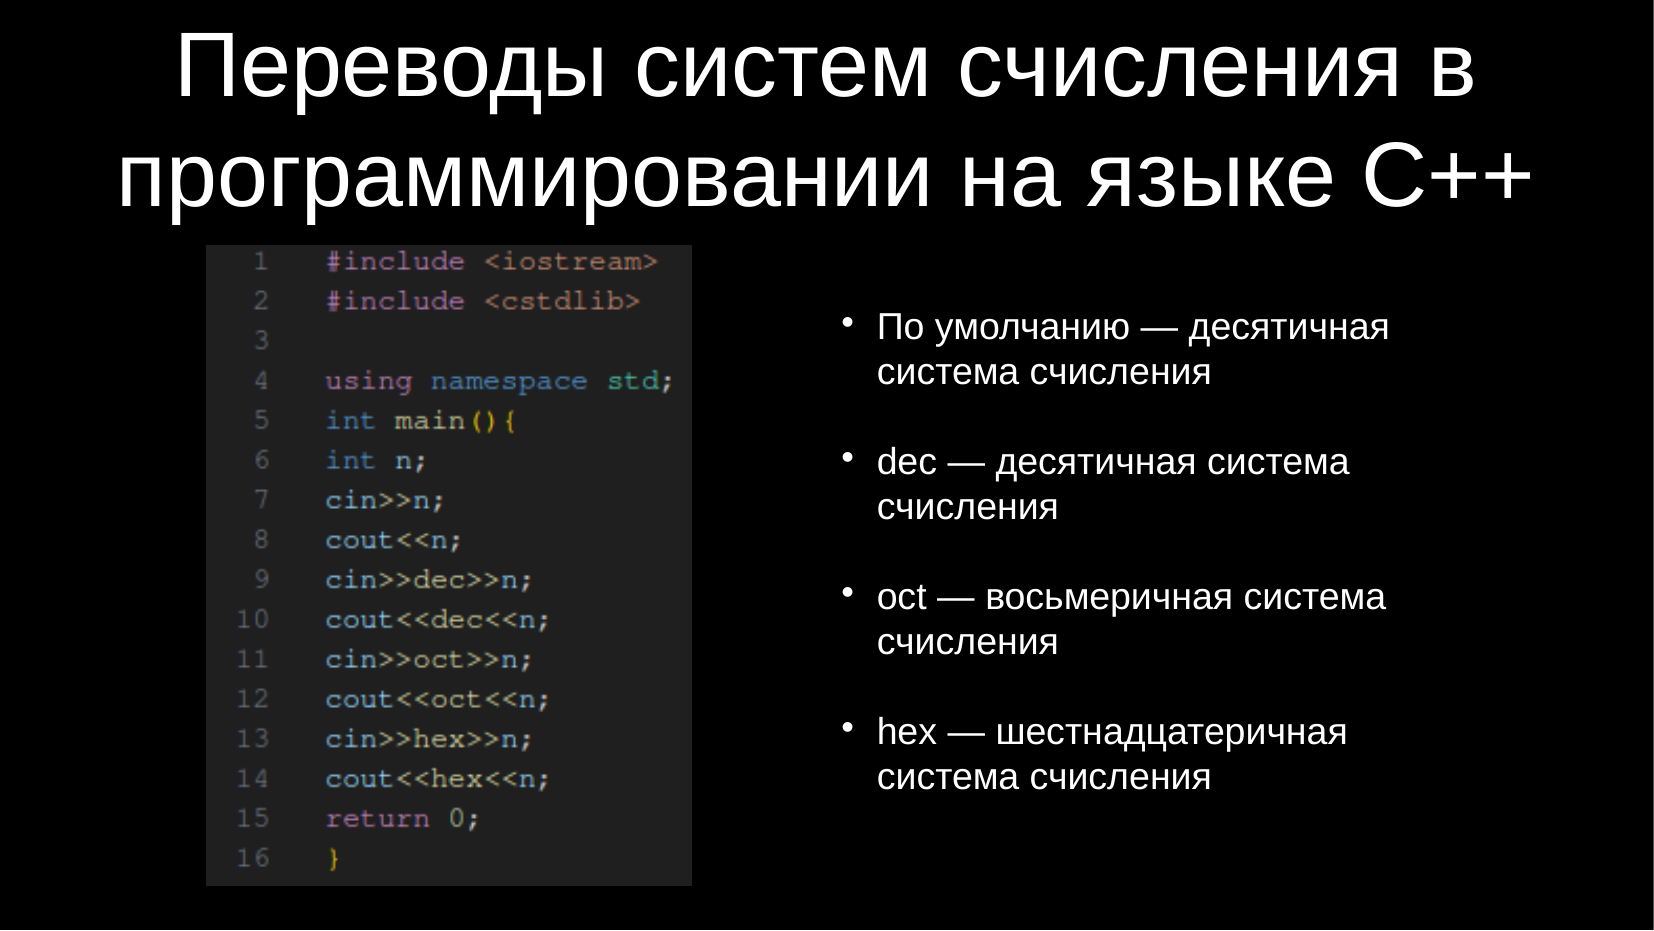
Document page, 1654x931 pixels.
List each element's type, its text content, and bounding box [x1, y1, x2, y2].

picture [206, 245, 692, 886]
text_box По умолчанию — десятичная система счисления dec — десятичная система счисления oct — восьмеричная система счисления hex — шестнадцатеричная система счисления [826, 295, 1447, 886]
title Переводы систем счисления в программировании на языке C++ [82, 12, 1571, 217]
